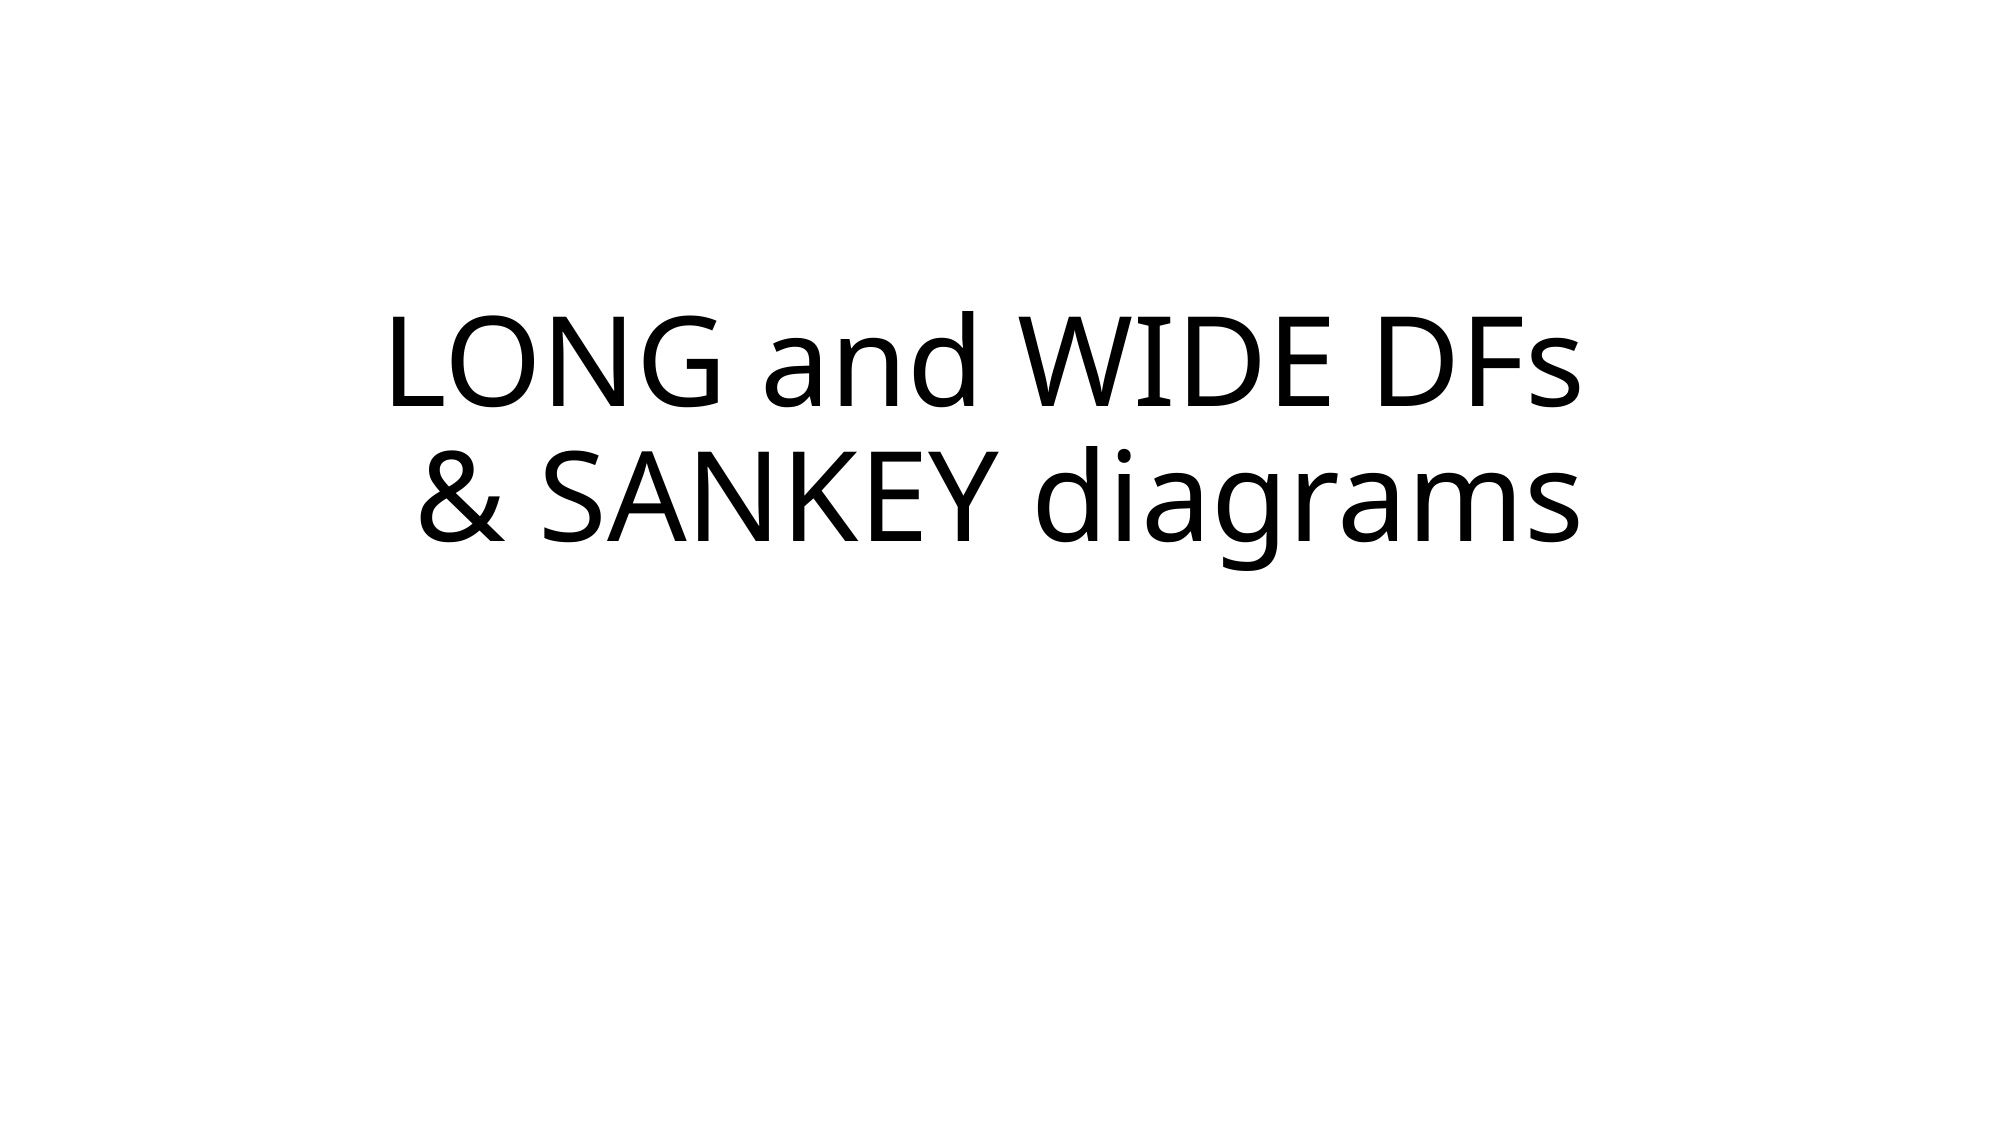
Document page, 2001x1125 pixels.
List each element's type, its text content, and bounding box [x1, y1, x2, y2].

title LONG and WIDE DFs & SANKEY diagrams [249, 184, 1750, 576]
